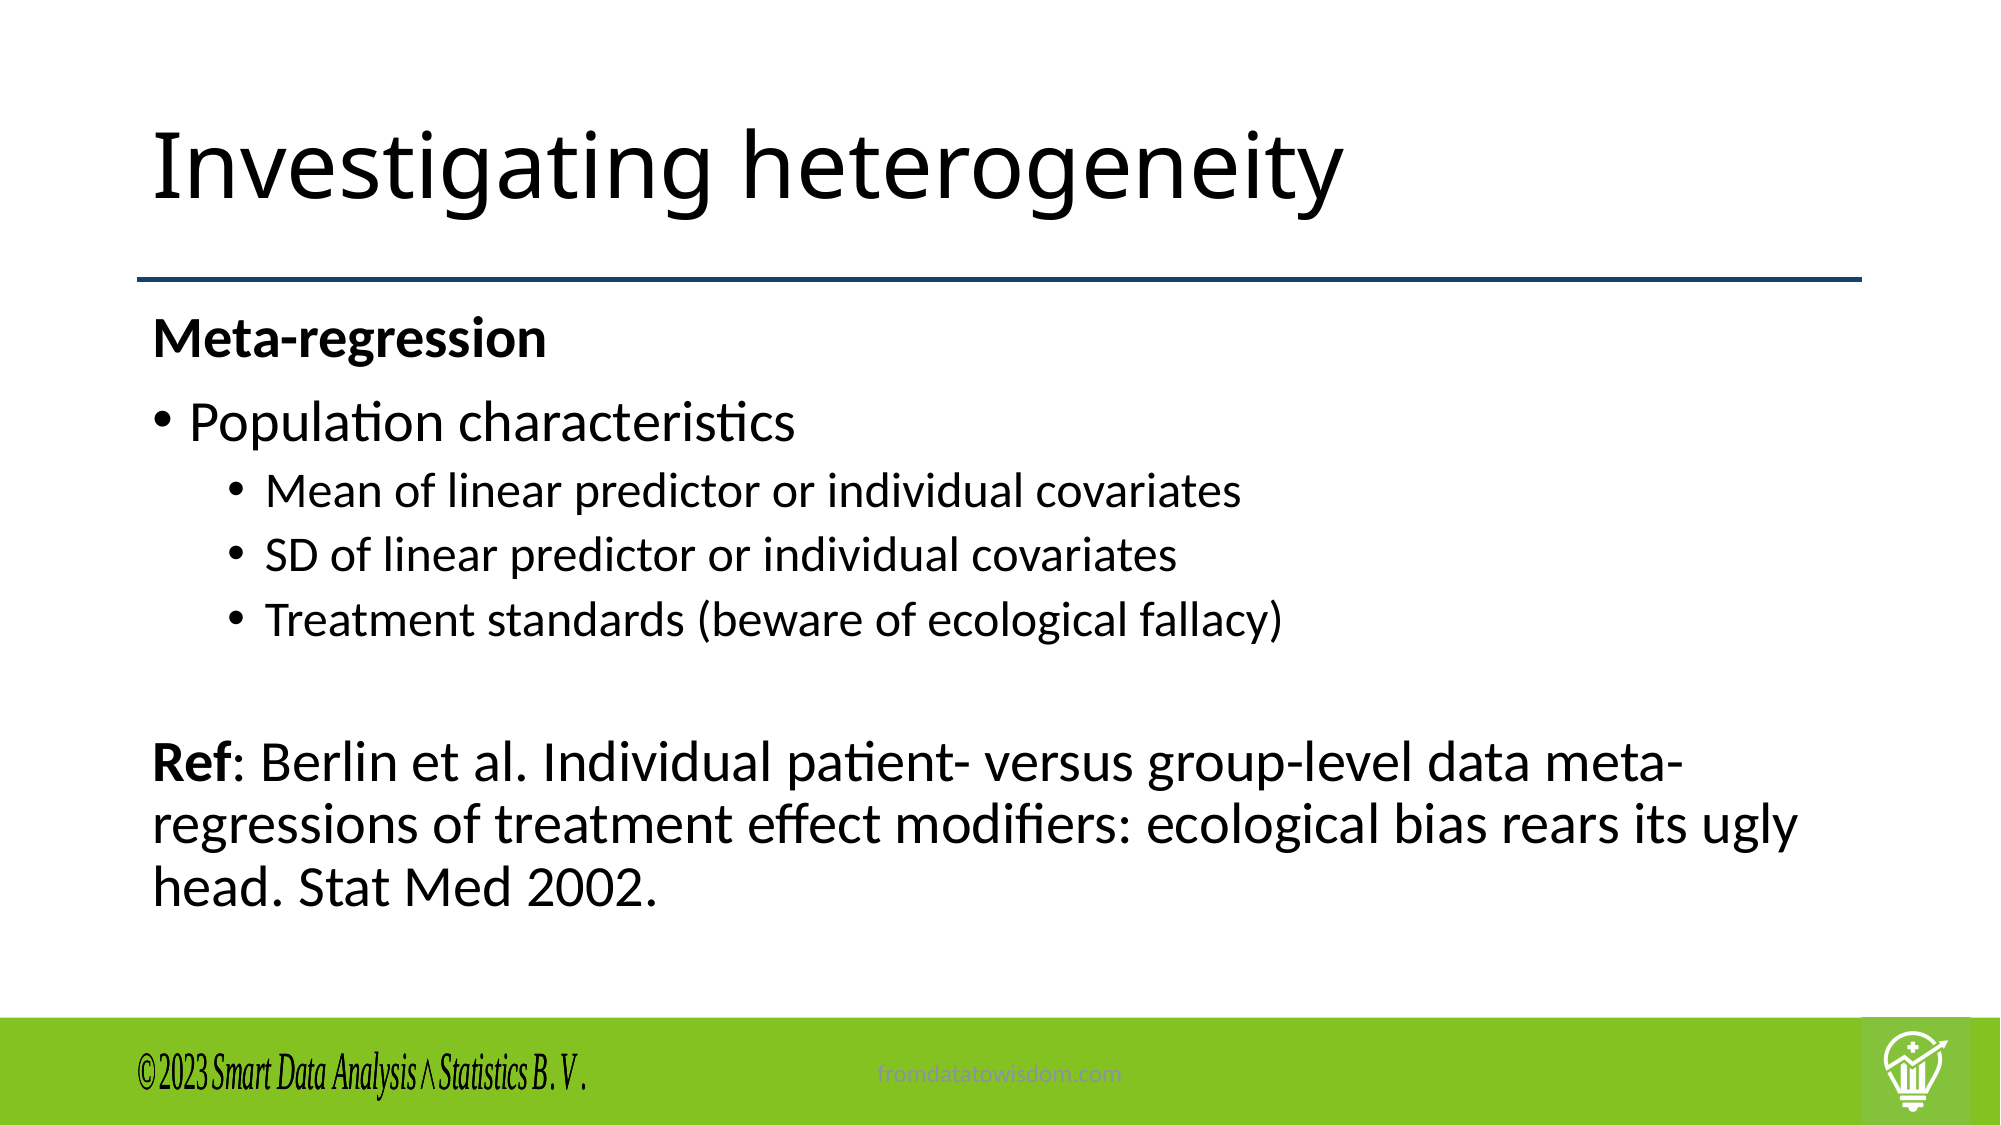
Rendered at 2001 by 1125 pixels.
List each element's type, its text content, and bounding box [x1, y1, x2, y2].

footer fromdatatowisdom.com [662, 1042, 1338, 1103]
picture [1861, 1017, 1971, 1125]
list Meta-regression Population characteristics Mean of linear predictor or individual covariates SD of linear predictor or individual covariates Treatment standards (beware of ecological fallacy) Ref: Berlin et al. Individual patient- versus group-level data meta-regressions of treatment effect modifiers: ecological bias rears its ugly head. Stat Med 2002. [137, 299, 1863, 993]
title Investigating heterogeneity [137, 59, 1863, 278]
